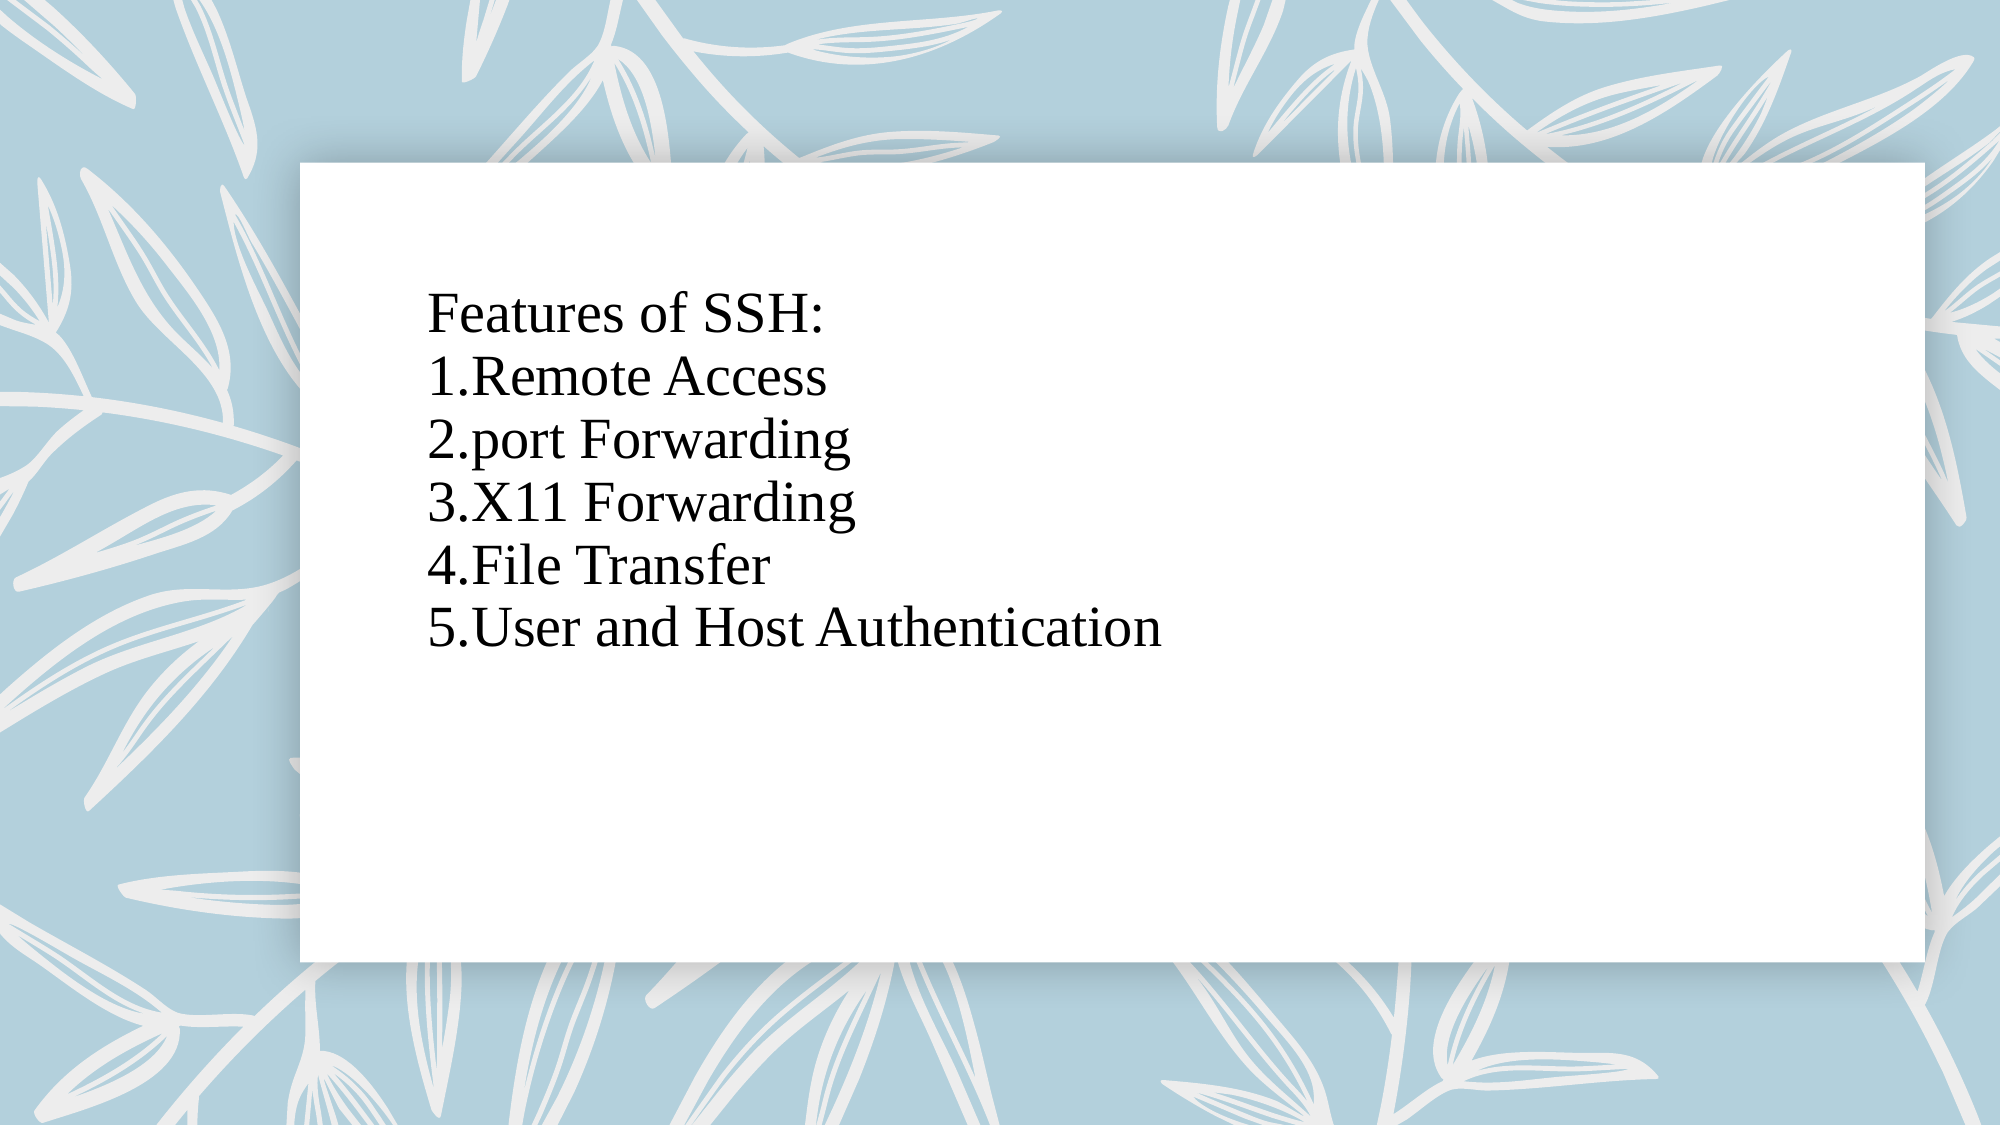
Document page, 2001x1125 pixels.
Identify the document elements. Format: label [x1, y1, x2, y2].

text_box [0, 0, 2000, 1125]
